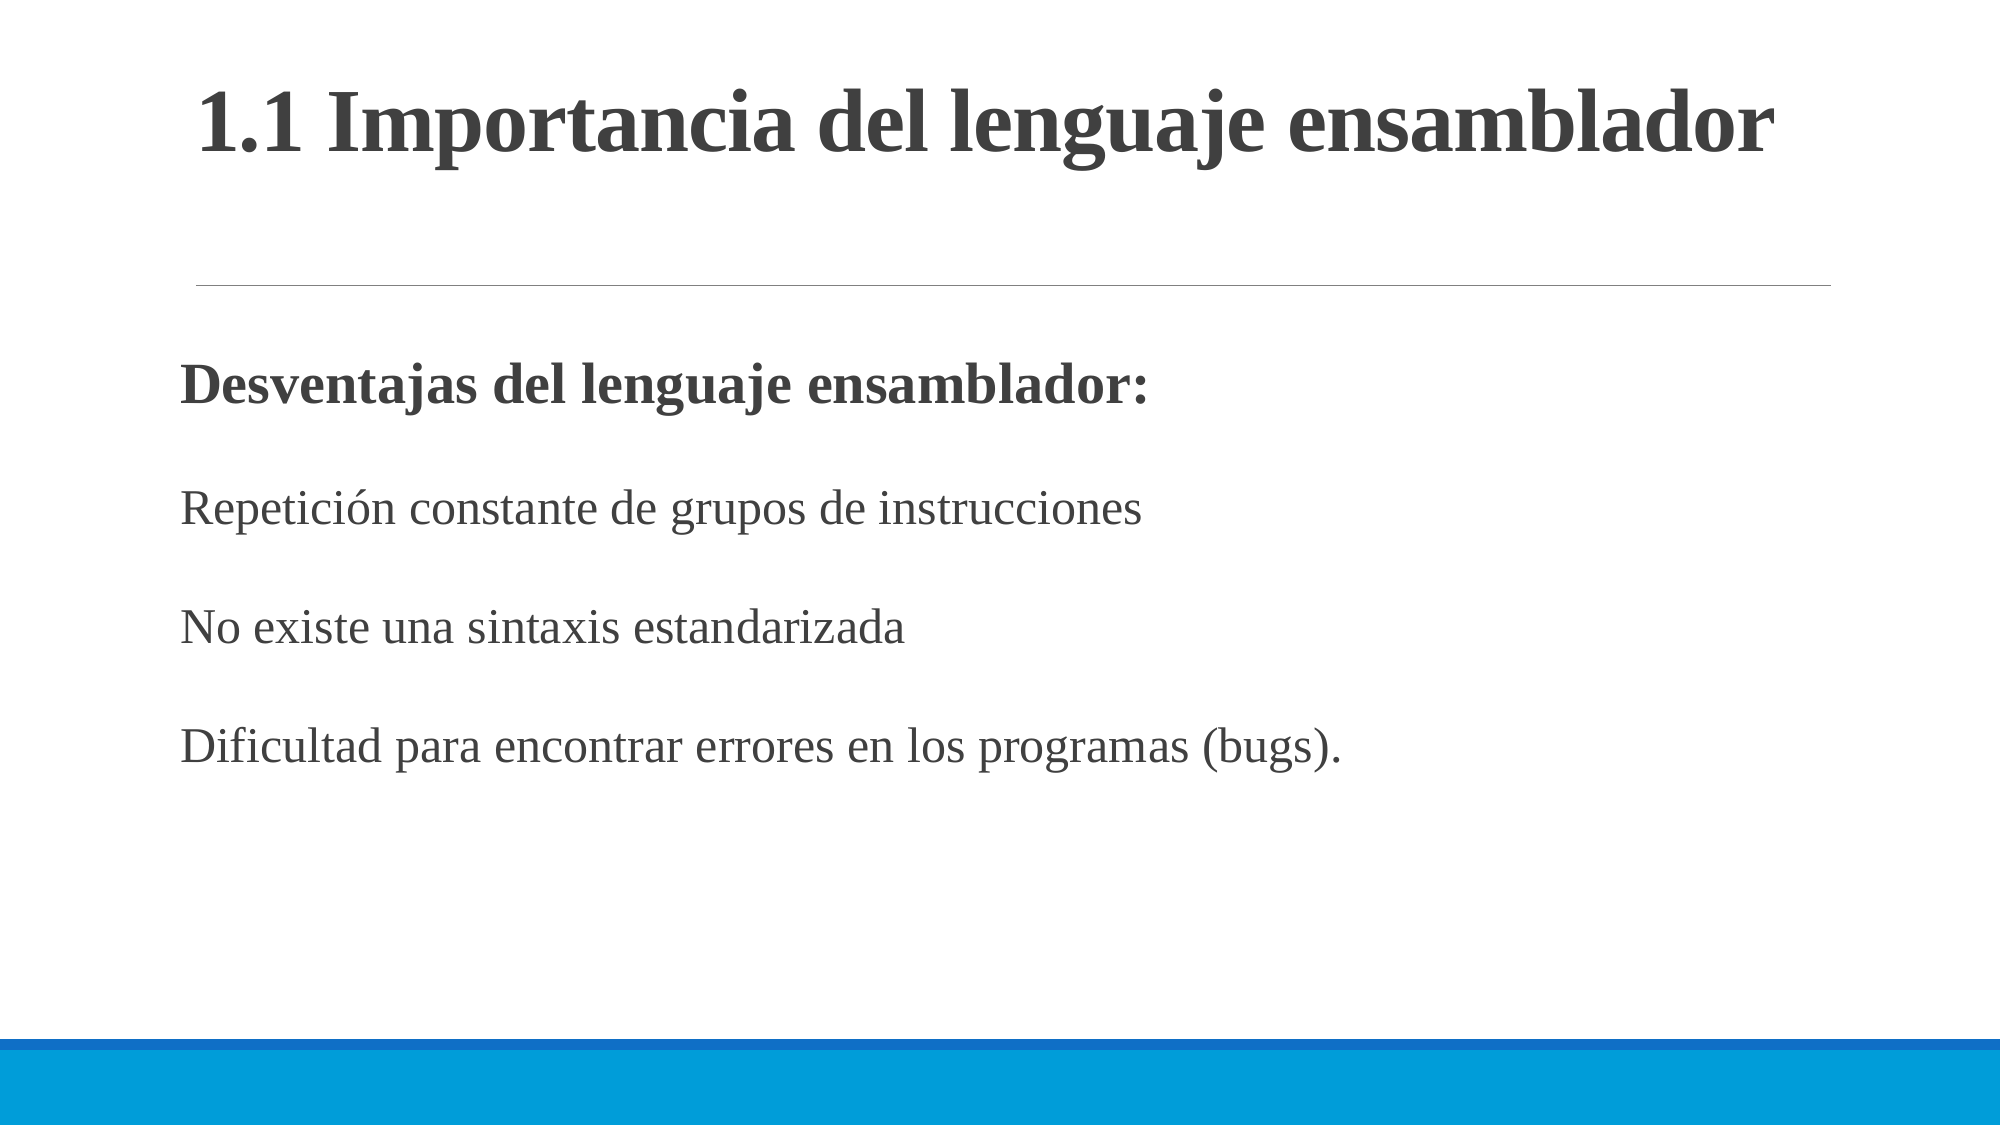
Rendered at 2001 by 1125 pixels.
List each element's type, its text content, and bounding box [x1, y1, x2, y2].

list Desventajas del lenguaje ensamblador: Repetición constante de grupos de instrucciones No existe una sintaxis estandarizada Dificultad para encontrar errores en los programas (bugs). [180, 302, 1830, 963]
title 1.1 Importancia del lenguaje ensamblador [180, 47, 1830, 285]
